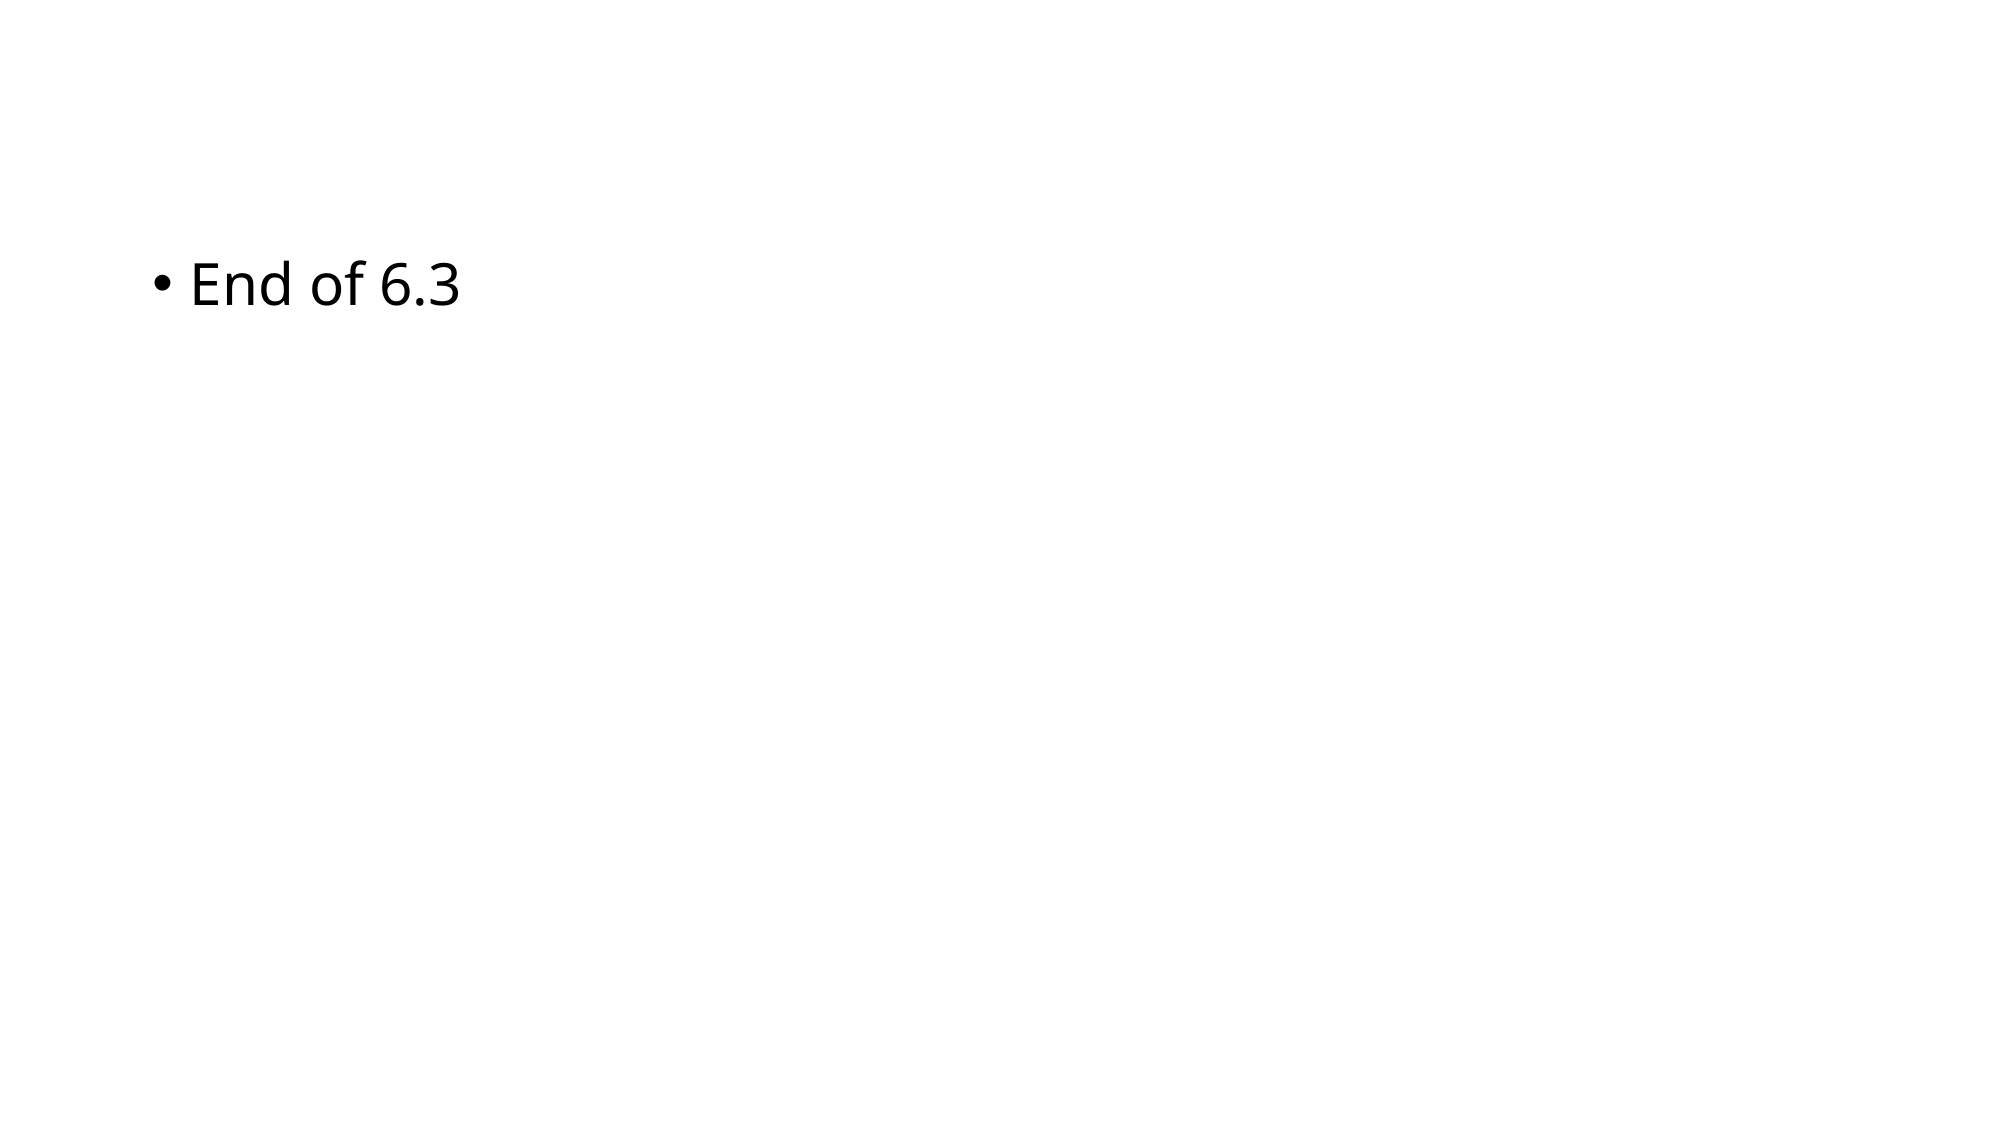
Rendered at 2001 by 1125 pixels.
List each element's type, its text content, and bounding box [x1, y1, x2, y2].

list End of 6.3 [137, 247, 1863, 1014]
